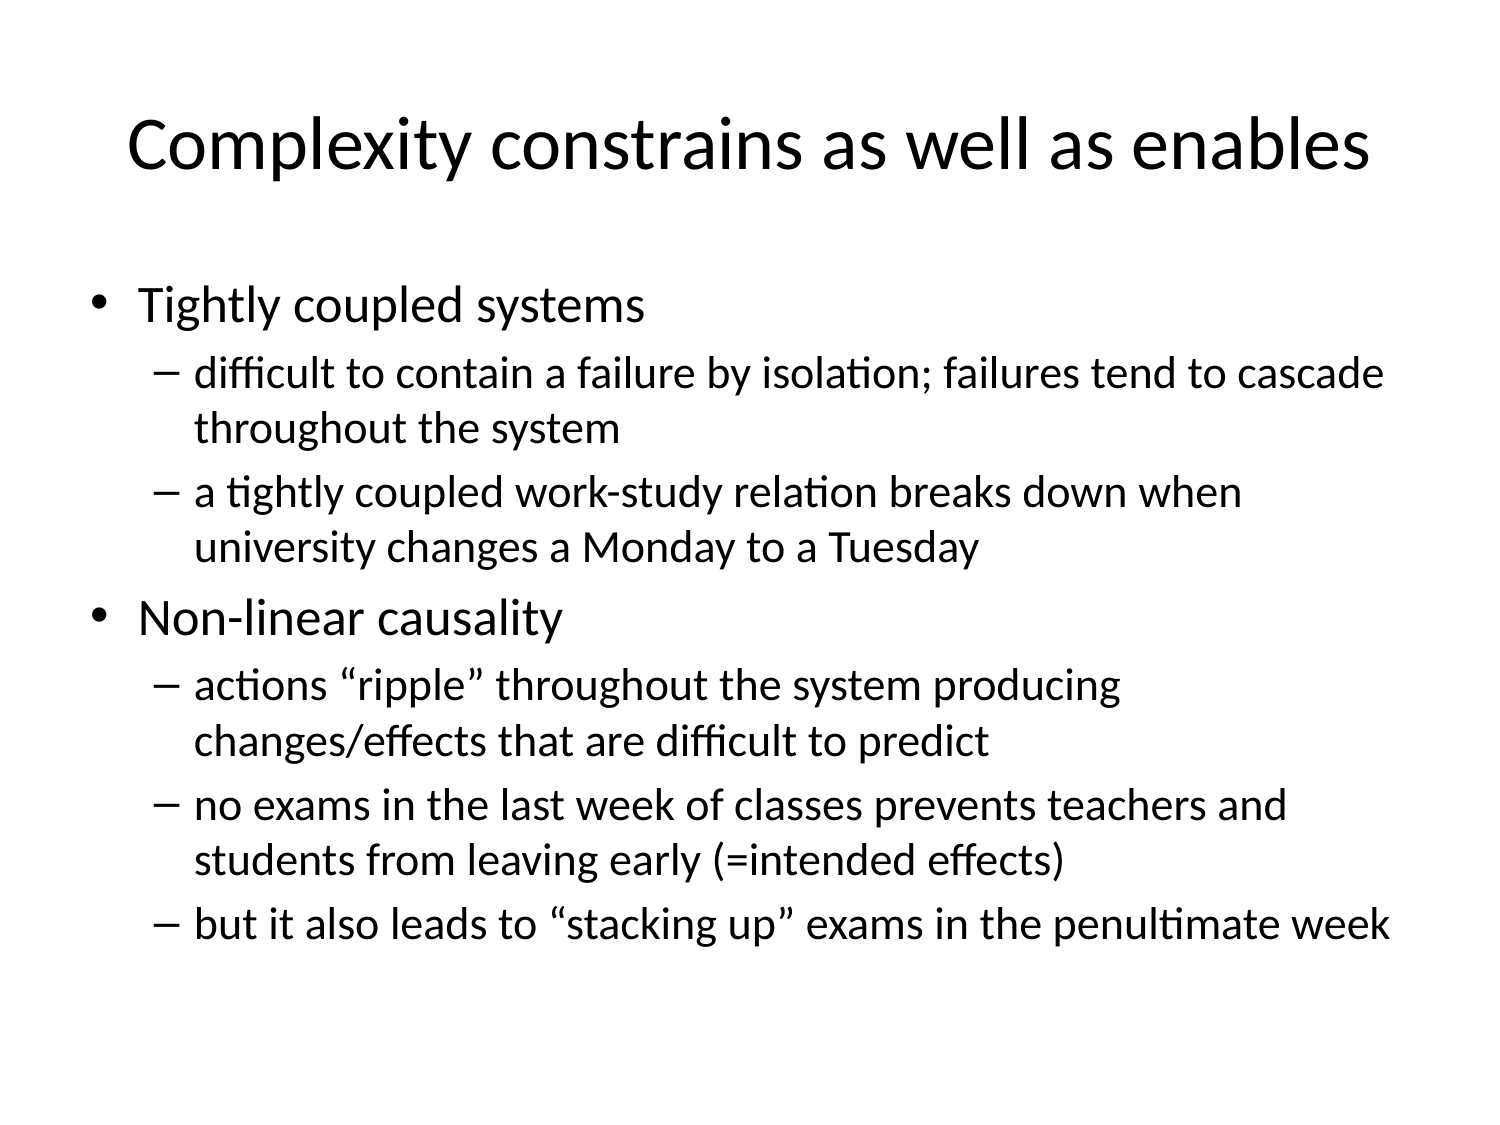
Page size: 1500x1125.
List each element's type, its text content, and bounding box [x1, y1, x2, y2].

list Tightly coupled systems difficult to contain a failure by isolation; failures tend to cascade throughout the system a tightly coupled work-study relation breaks down when university changes a Monday to a Tuesday Non-linear causality actions “ripple” throughout the system producing changes/effects that are difficult to predict no exams in the last week of classes prevents teachers and students from leaving early (=intended effects) but it also leads to “stacking up” exams in the penultimate week [75, 262, 1425, 1005]
title Complexity constrains as well as enables [75, 45, 1425, 233]
